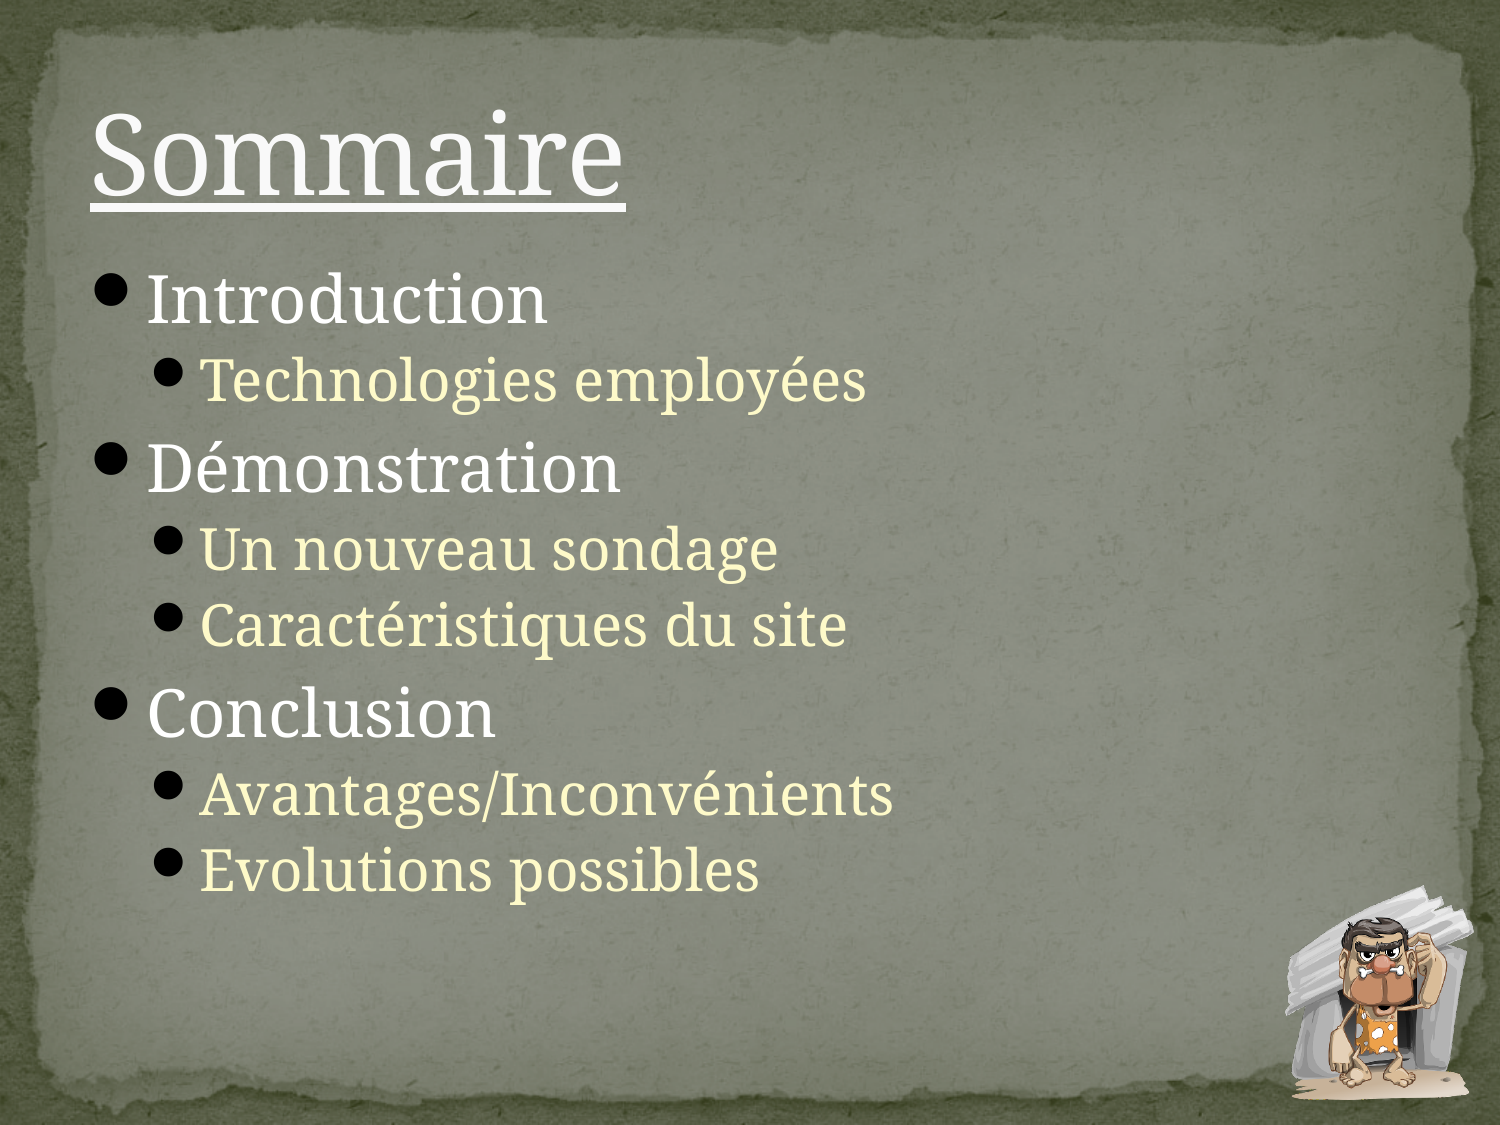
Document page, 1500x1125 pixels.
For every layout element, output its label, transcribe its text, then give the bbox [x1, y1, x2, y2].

list Introduction Technologies employées Démonstration Un nouveau sondage Caractéristiques du site Conclusion Avantages/Inconvénients Evolutions possibles [75, 249, 1443, 1000]
title Sommaire [74, 24, 1425, 225]
picture [1285, 885, 1474, 1100]
